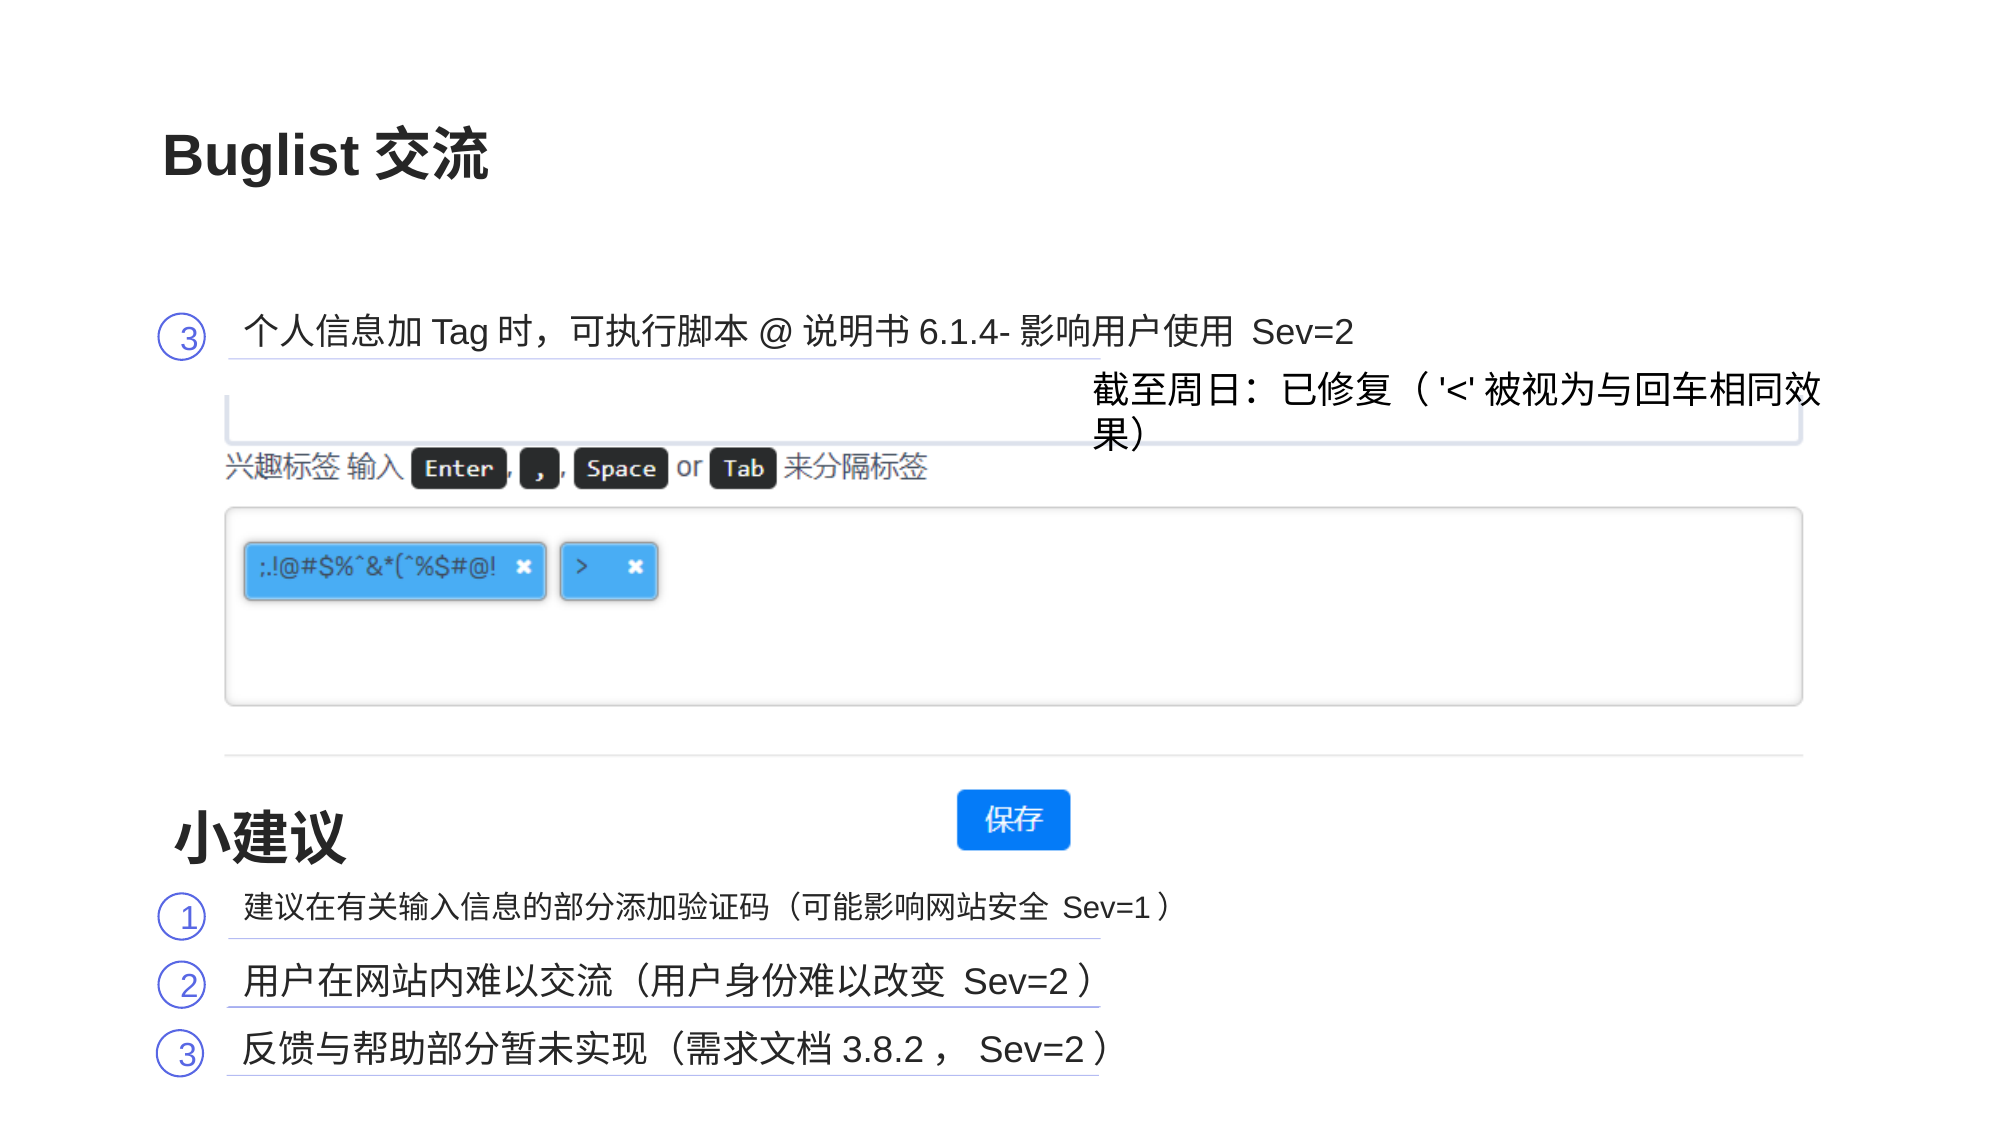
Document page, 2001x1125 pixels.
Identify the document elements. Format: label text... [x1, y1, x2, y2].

text_box 3 [155, 1029, 205, 1078]
text_box 2 [157, 960, 206, 1009]
text_box 个人信息加Tag时，可执行脚本@说明书6.1.4-影响用户使用 Sev=2 [228, 292, 1378, 358]
text_box Buglist交流 [147, 95, 1859, 227]
text_box 小建议 [158, 780, 1870, 911]
text_box 建议在有关输入信息的部分添加验证码（可能影响网站安全 Sev=1） [228, 911, 1265, 940]
picture [204, 395, 1821, 889]
text_box 1 [157, 911, 206, 941]
text_box 反馈与帮助部分暂未实现（需求文档3.8.2，Sev=2） [226, 1009, 1263, 1078]
text_box 3 [157, 312, 206, 361]
text_box 用户在网站内难以交流（用户身份难以改变 Sev=2） [228, 940, 1265, 1009]
text_box 截至周日：已修复（'<'被视为与回车相同效果） [1077, 358, 1859, 464]
